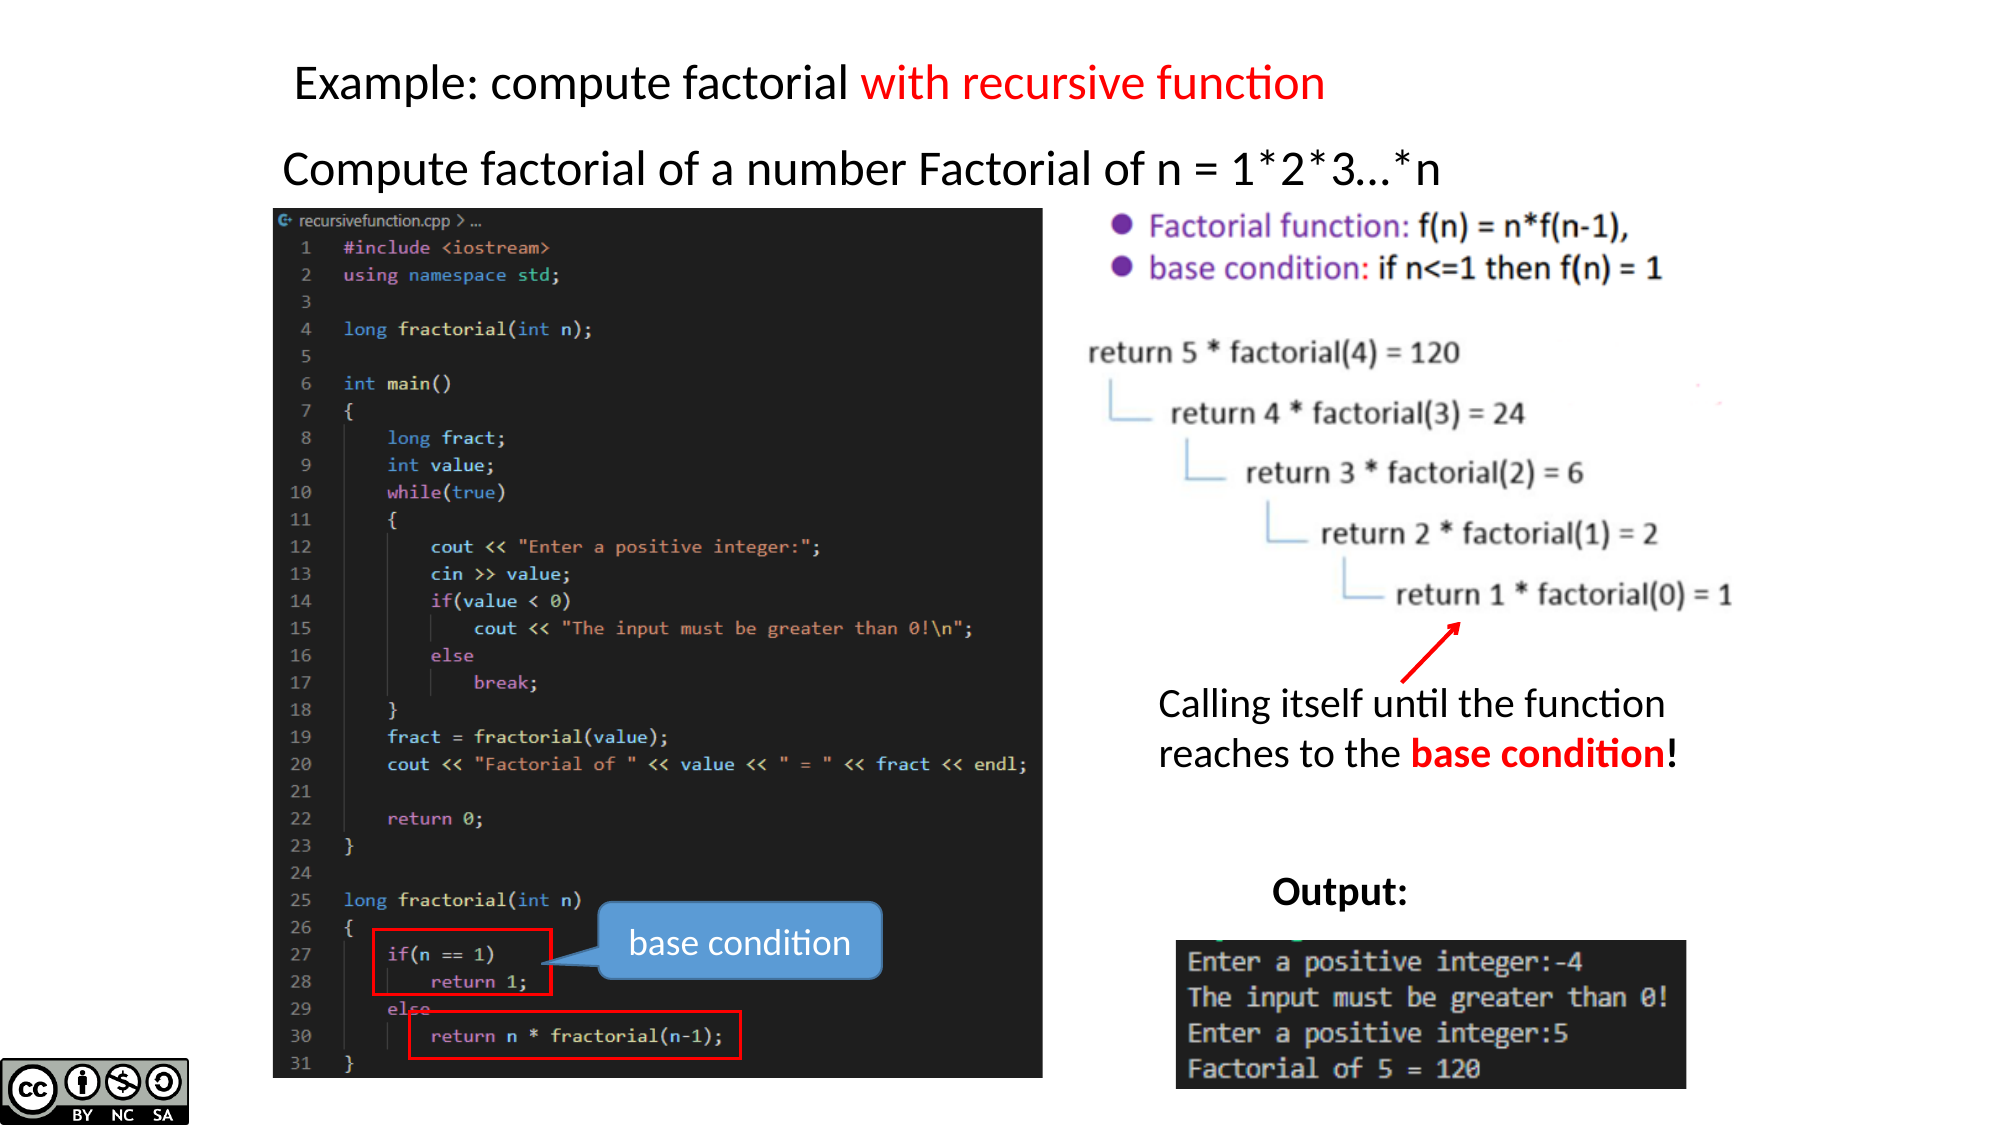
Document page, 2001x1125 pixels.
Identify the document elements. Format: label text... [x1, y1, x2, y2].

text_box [272, 208, 1043, 1078]
picture [1083, 337, 1745, 622]
picture [1082, 205, 1674, 297]
picture [0, 1058, 189, 1125]
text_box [1175, 856, 1687, 1089]
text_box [1141, 622, 1697, 785]
text_box Example: compute factorial with recursive function Compute factorial of a number Factorial of n = 1*2*3…*n [249, 42, 1750, 208]
